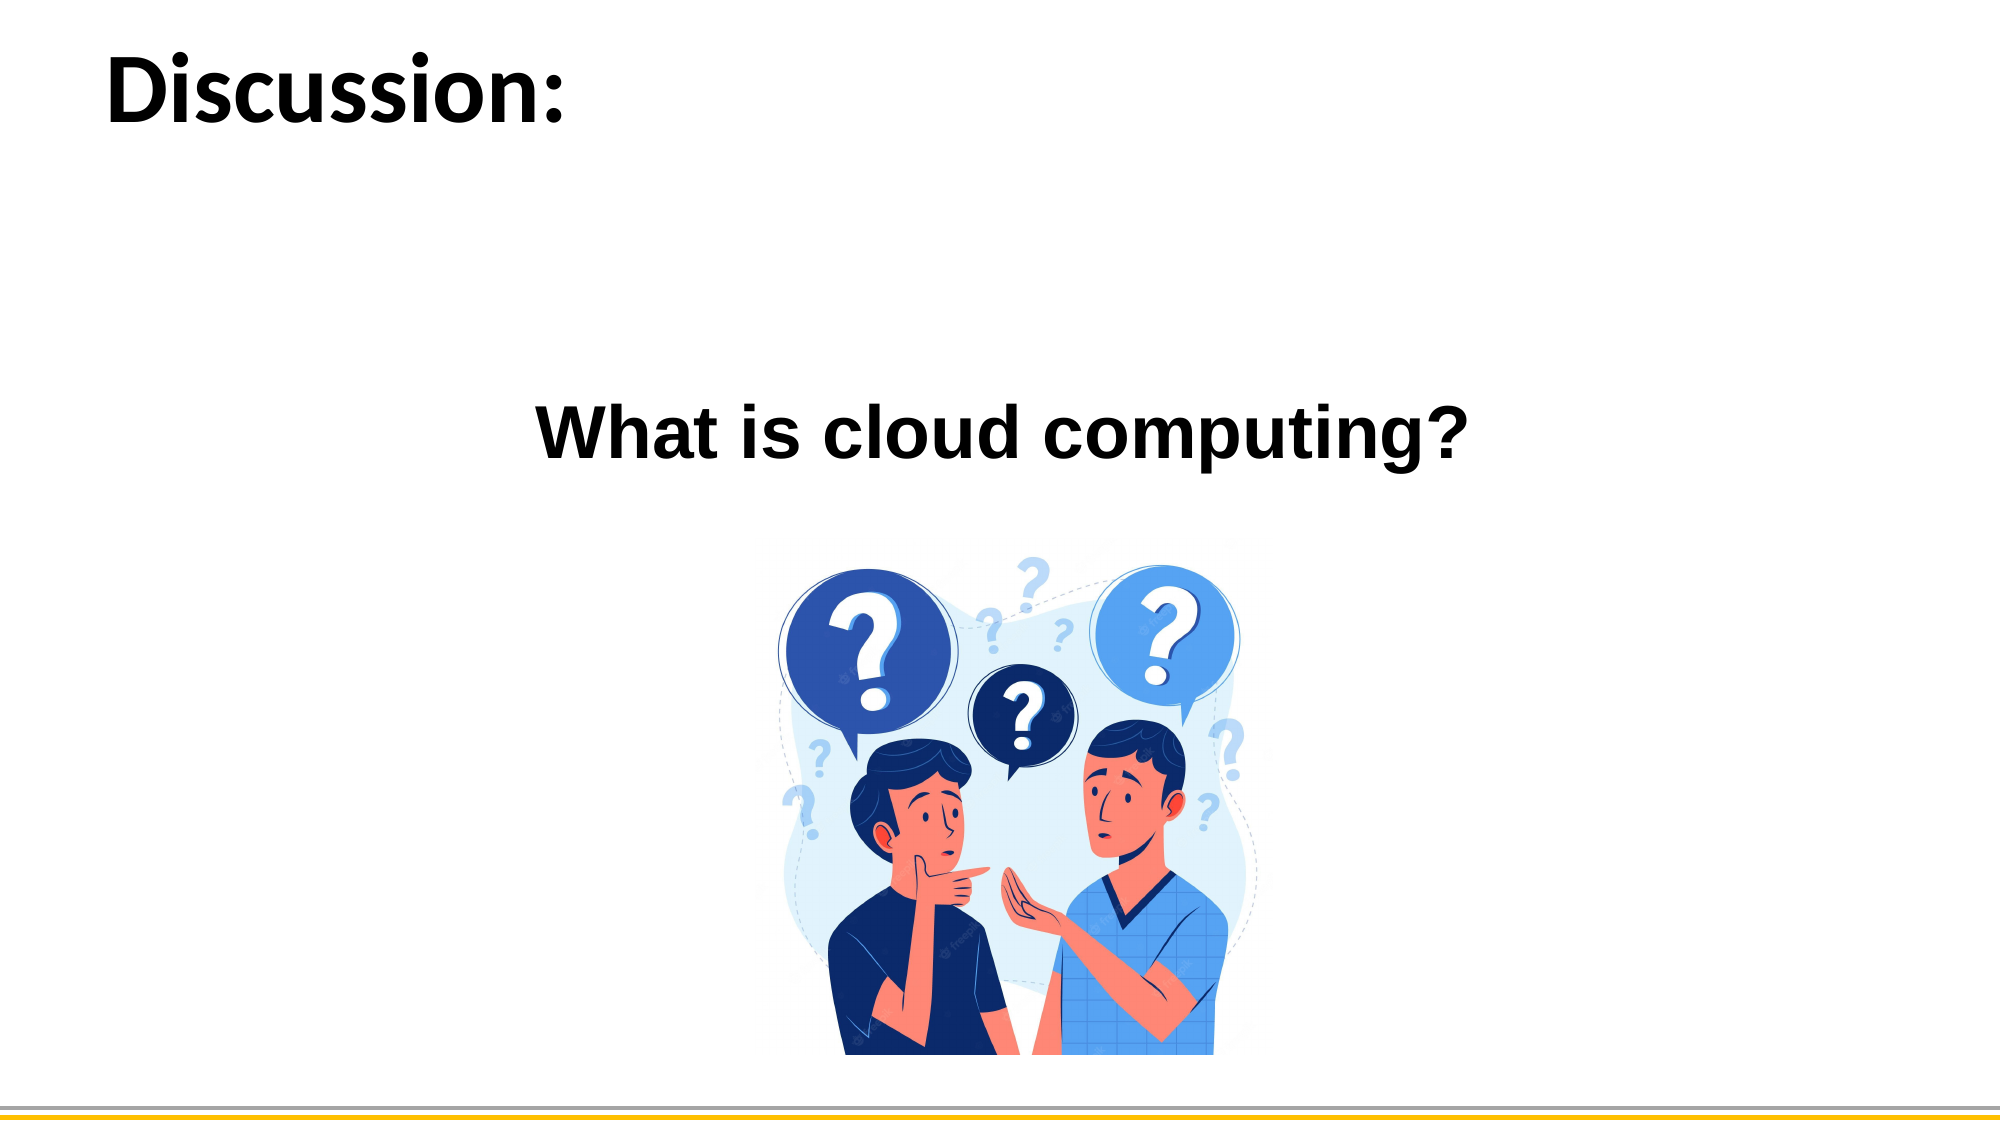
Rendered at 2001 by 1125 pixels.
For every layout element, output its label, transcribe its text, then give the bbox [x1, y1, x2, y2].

picture [755, 538, 1273, 1056]
text_box Discussion: [39, 15, 657, 150]
text_box What is cloud computing? [107, 375, 1901, 584]
